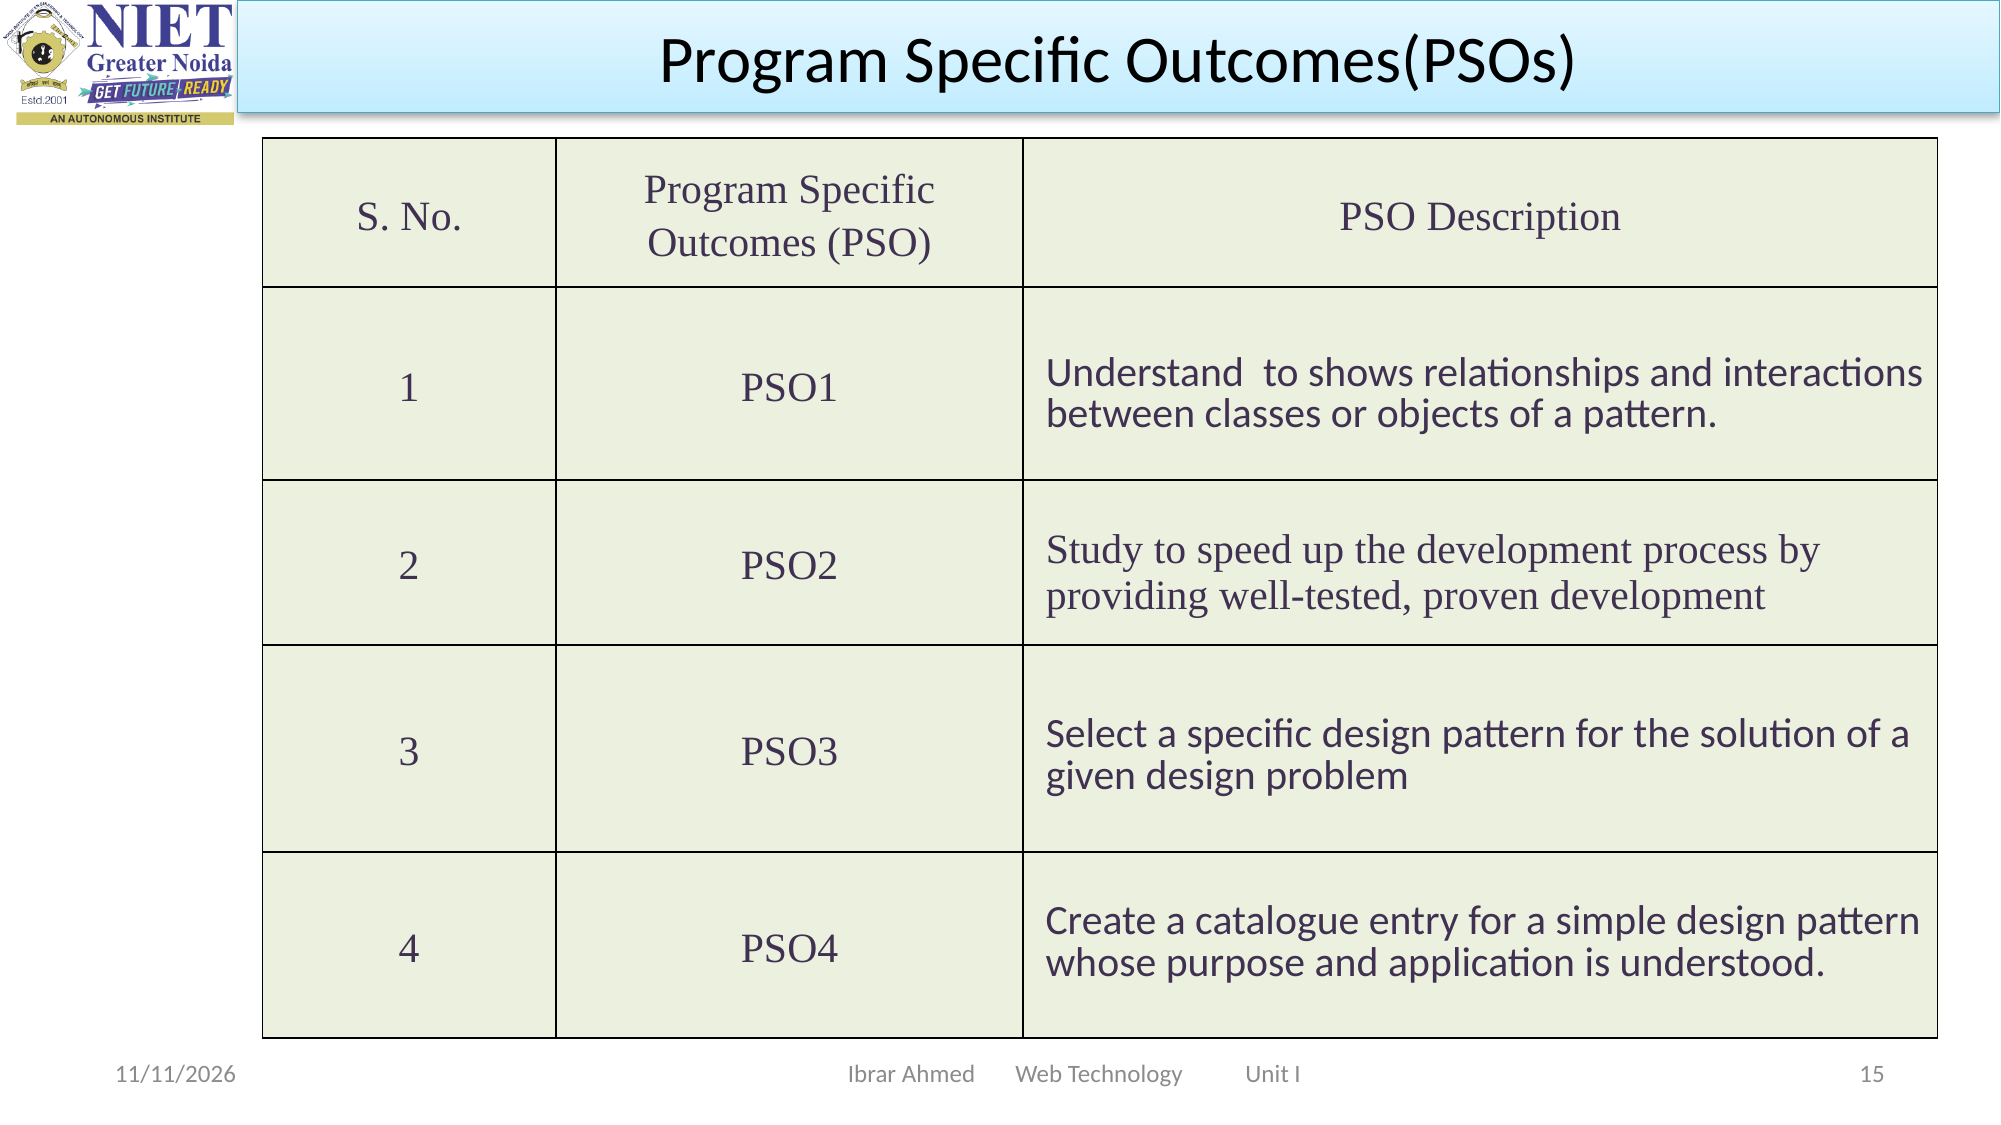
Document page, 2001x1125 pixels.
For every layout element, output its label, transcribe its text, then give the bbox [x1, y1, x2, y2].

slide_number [99, 1042, 567, 1103]
table_cell Understand to shows relationships and interactions between classes or objects of a pattern. [1024, 288, 1937, 479]
table_cell PSO1 [557, 288, 1022, 479]
table_cell Study to speed up the development process by providing well-tested, proven development [1024, 481, 1937, 644]
table_header Program Specific Outcomes (PSO) [557, 139, 1022, 286]
table_cell PSO4 [557, 853, 1022, 1037]
footer Ibrar Ahmed Web Technology Unit I [662, 1042, 1433, 1103]
table_cell Create a catalogue entry for a simple design pattern whose purpose and application is understood. [1024, 853, 1937, 1037]
text_box Program Specific Outcomes(PSOs) [237, 0, 2000, 113]
table_cell 3 [263, 646, 555, 851]
table_cell 2 [263, 481, 555, 644]
table_header PSO Description [1024, 139, 1937, 286]
table_cell 1 [263, 288, 555, 479]
table_cell PSO2 [557, 481, 1022, 644]
table_cell Select a specific design pattern for the solution of a given design problem [1024, 646, 1937, 851]
table_header S. No. [263, 139, 555, 286]
picture [3, 2, 234, 125]
table_cell PSO3 [557, 646, 1022, 851]
slide_number 15 [1433, 1042, 1900, 1103]
table_cell 4 [263, 853, 555, 1037]
